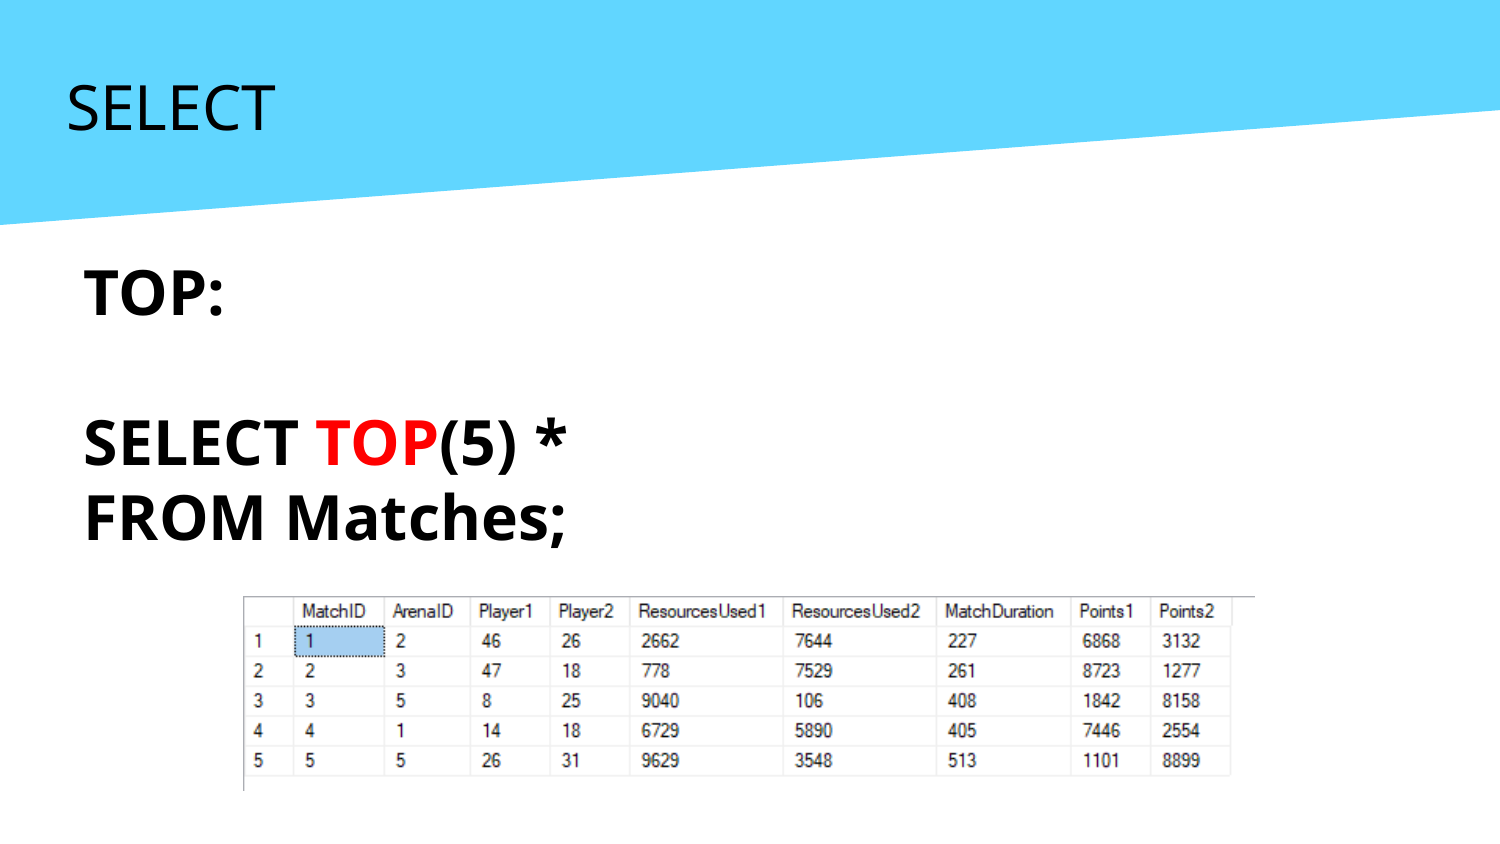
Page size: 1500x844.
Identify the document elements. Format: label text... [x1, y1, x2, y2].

text_box [0, 0, 1500, 226]
title SELECT [51, 53, 1449, 156]
subtitle TOP: SELECT TOP(5) * FROM Matches; [50, 238, 1448, 814]
picture [243, 596, 1255, 791]
